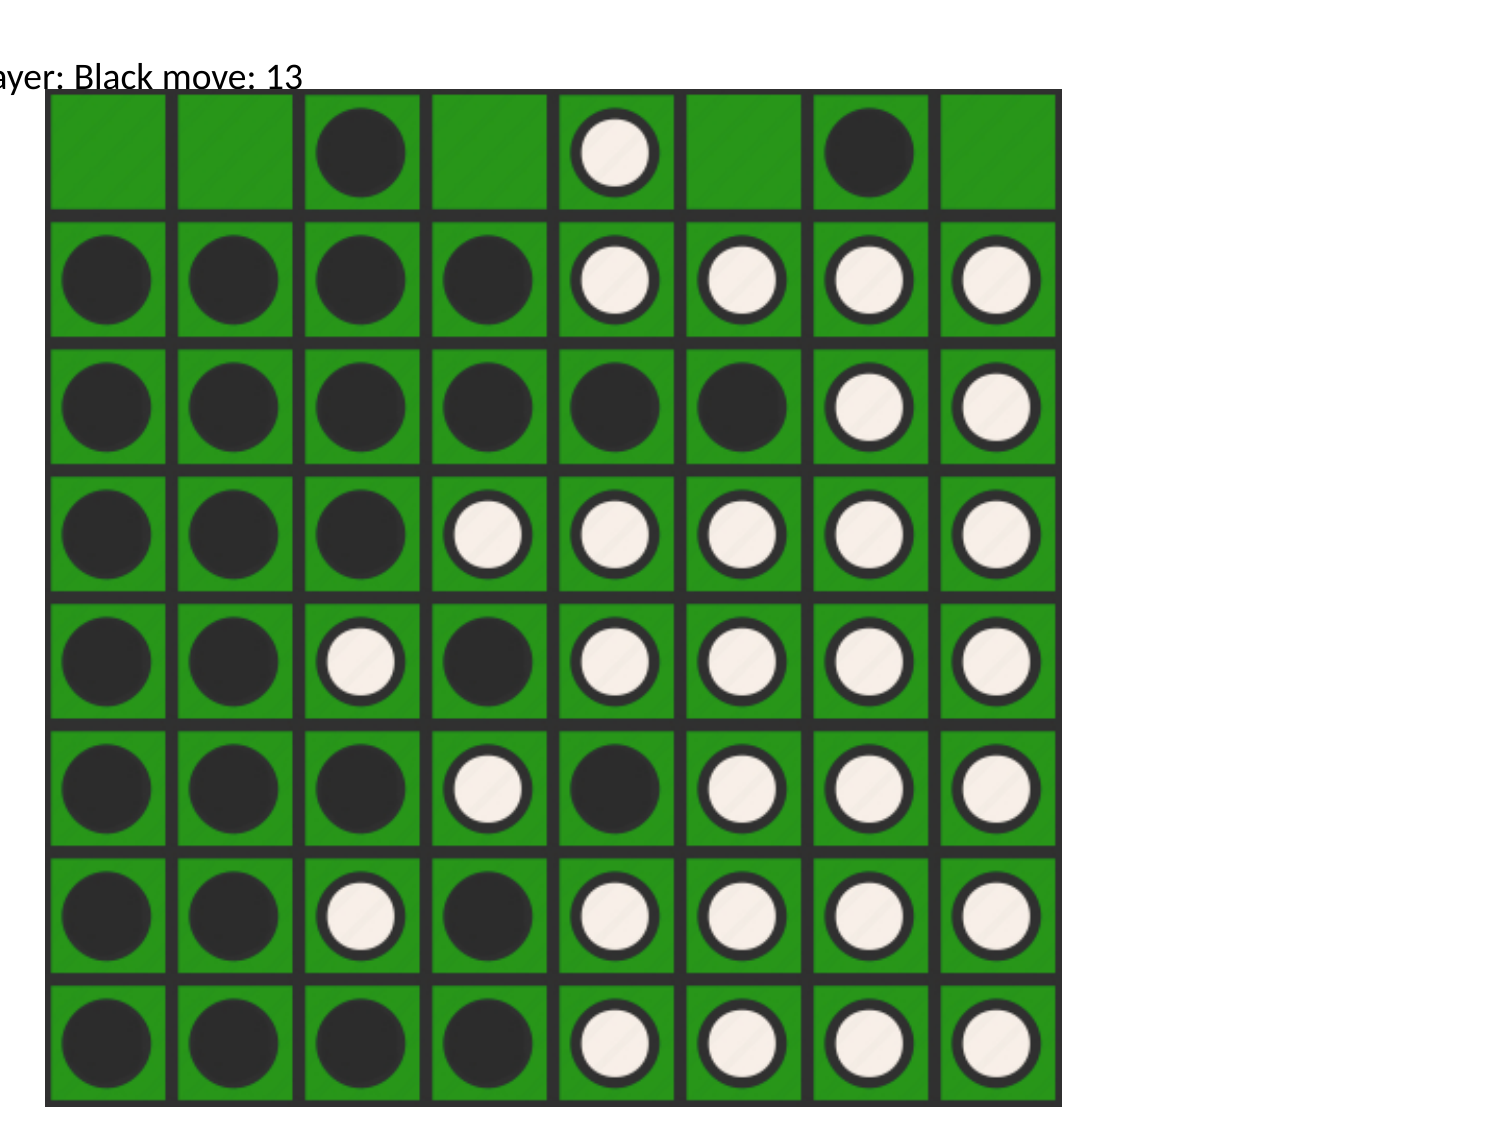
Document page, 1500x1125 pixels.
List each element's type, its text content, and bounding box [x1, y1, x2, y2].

text_box turn: 55 player: Black move: 13 [0, 44, 319, 105]
picture [44, 89, 1062, 1107]
